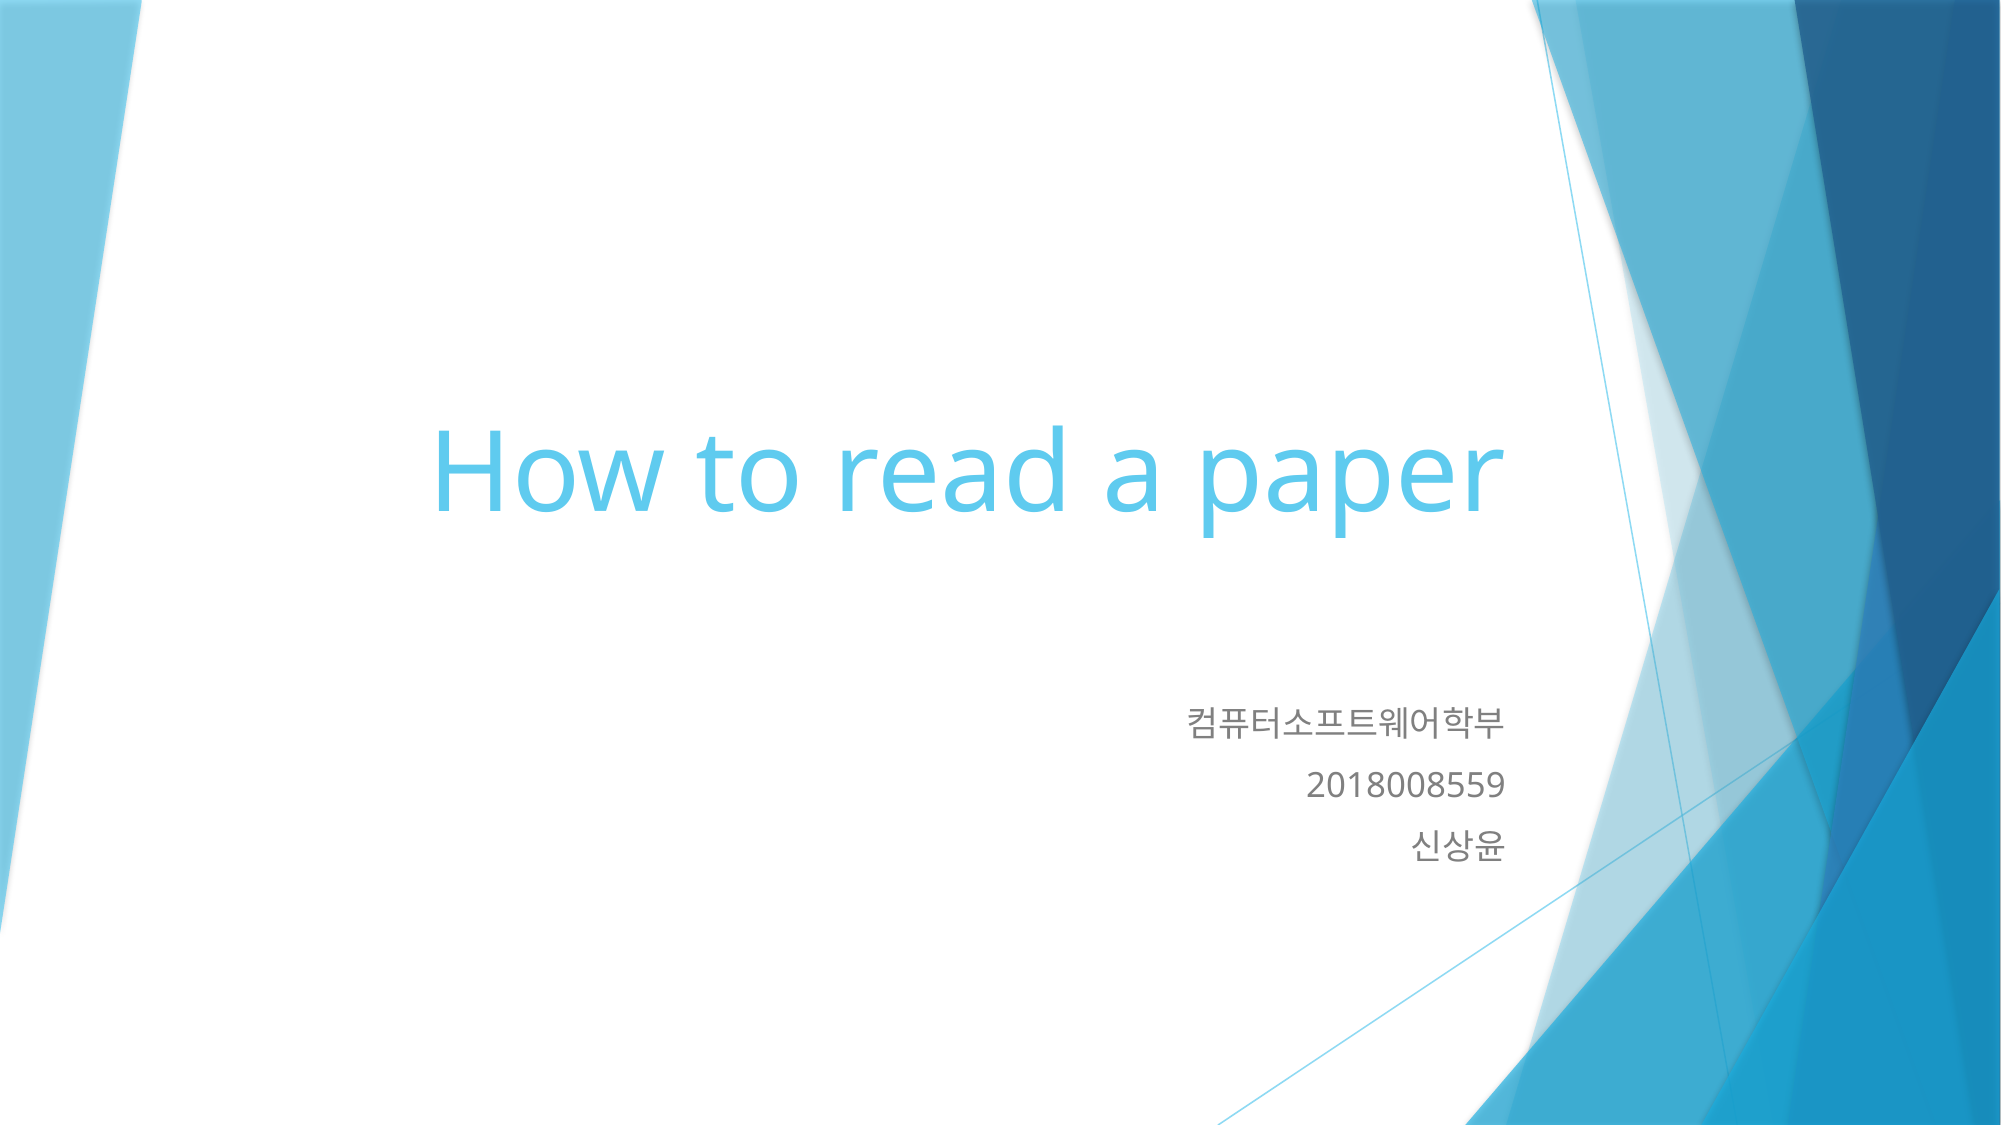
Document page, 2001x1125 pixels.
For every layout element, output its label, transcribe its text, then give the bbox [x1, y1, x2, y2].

subtitle 컴퓨터소프트웨어학부 2018008559 신상윤 [247, 694, 1522, 875]
title How to read a paper [247, 271, 1522, 542]
